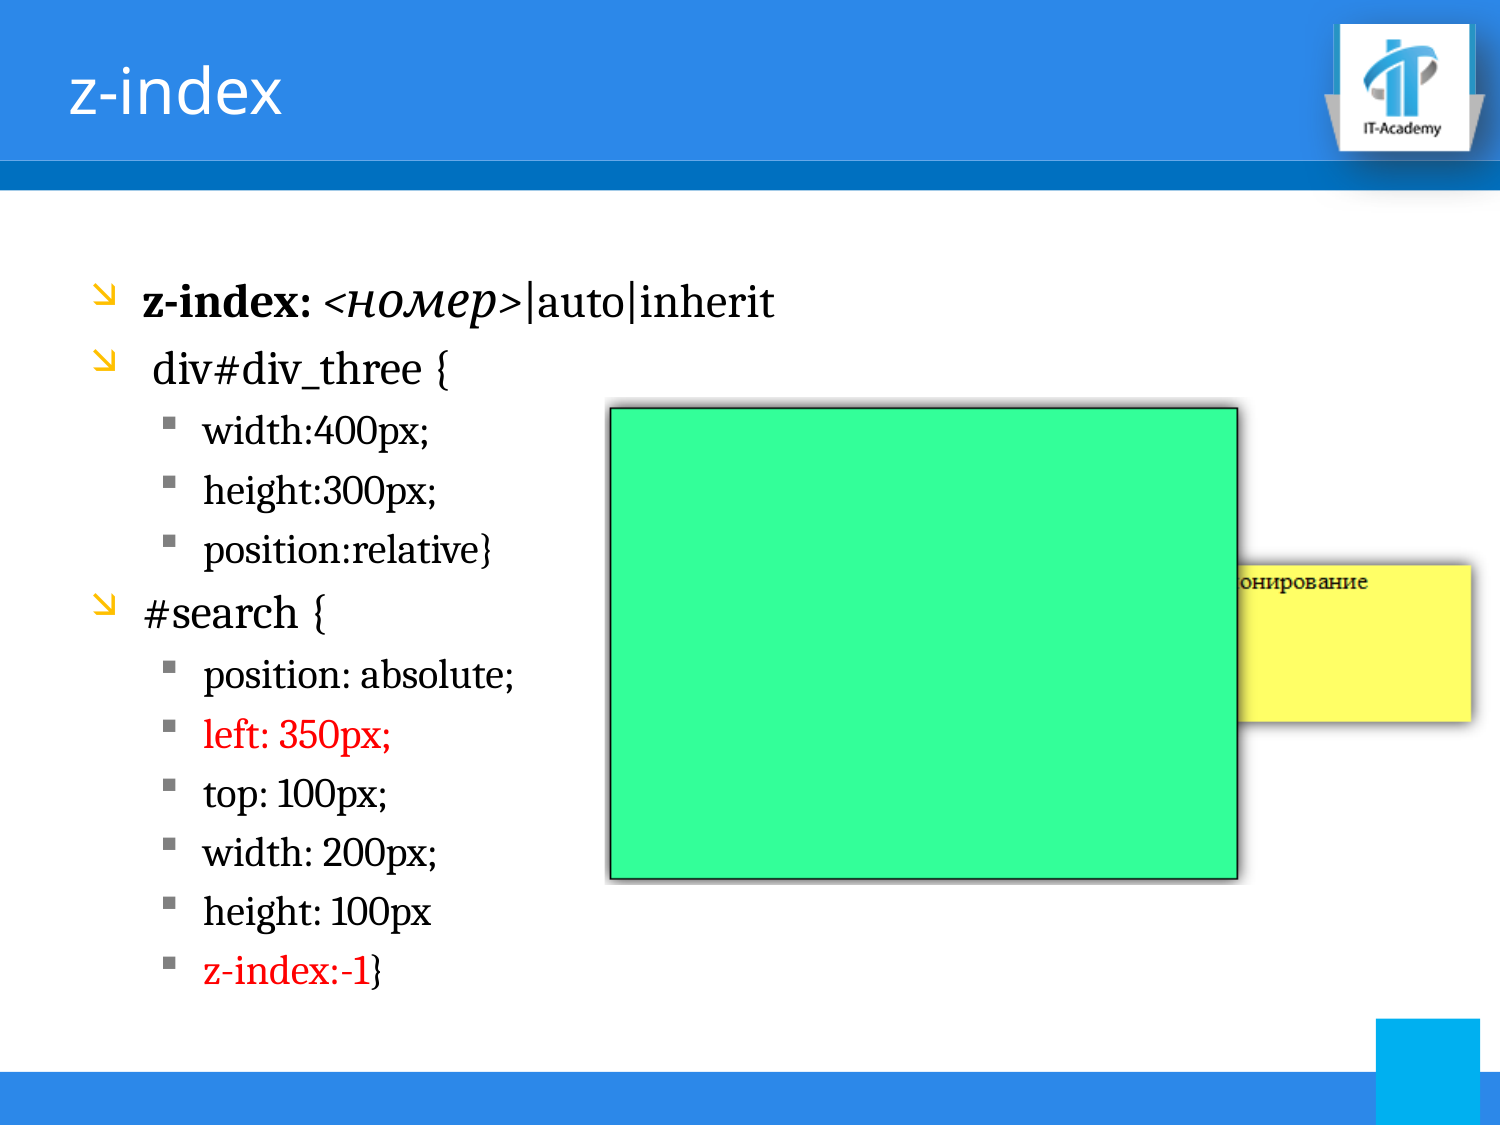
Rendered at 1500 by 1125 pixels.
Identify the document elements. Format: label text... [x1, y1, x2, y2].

list z-index: <номер>|auto|inherit div#div_three { width:400px; height:300px; position:relative} #search { position: absolute; left: 350px; top: 100px; width: 200px; height: 100px z-index:-1} [75, 262, 1425, 1005]
picture [1323, 24, 1487, 153]
picture [604, 396, 1497, 885]
title z-index [53, 42, 1404, 135]
